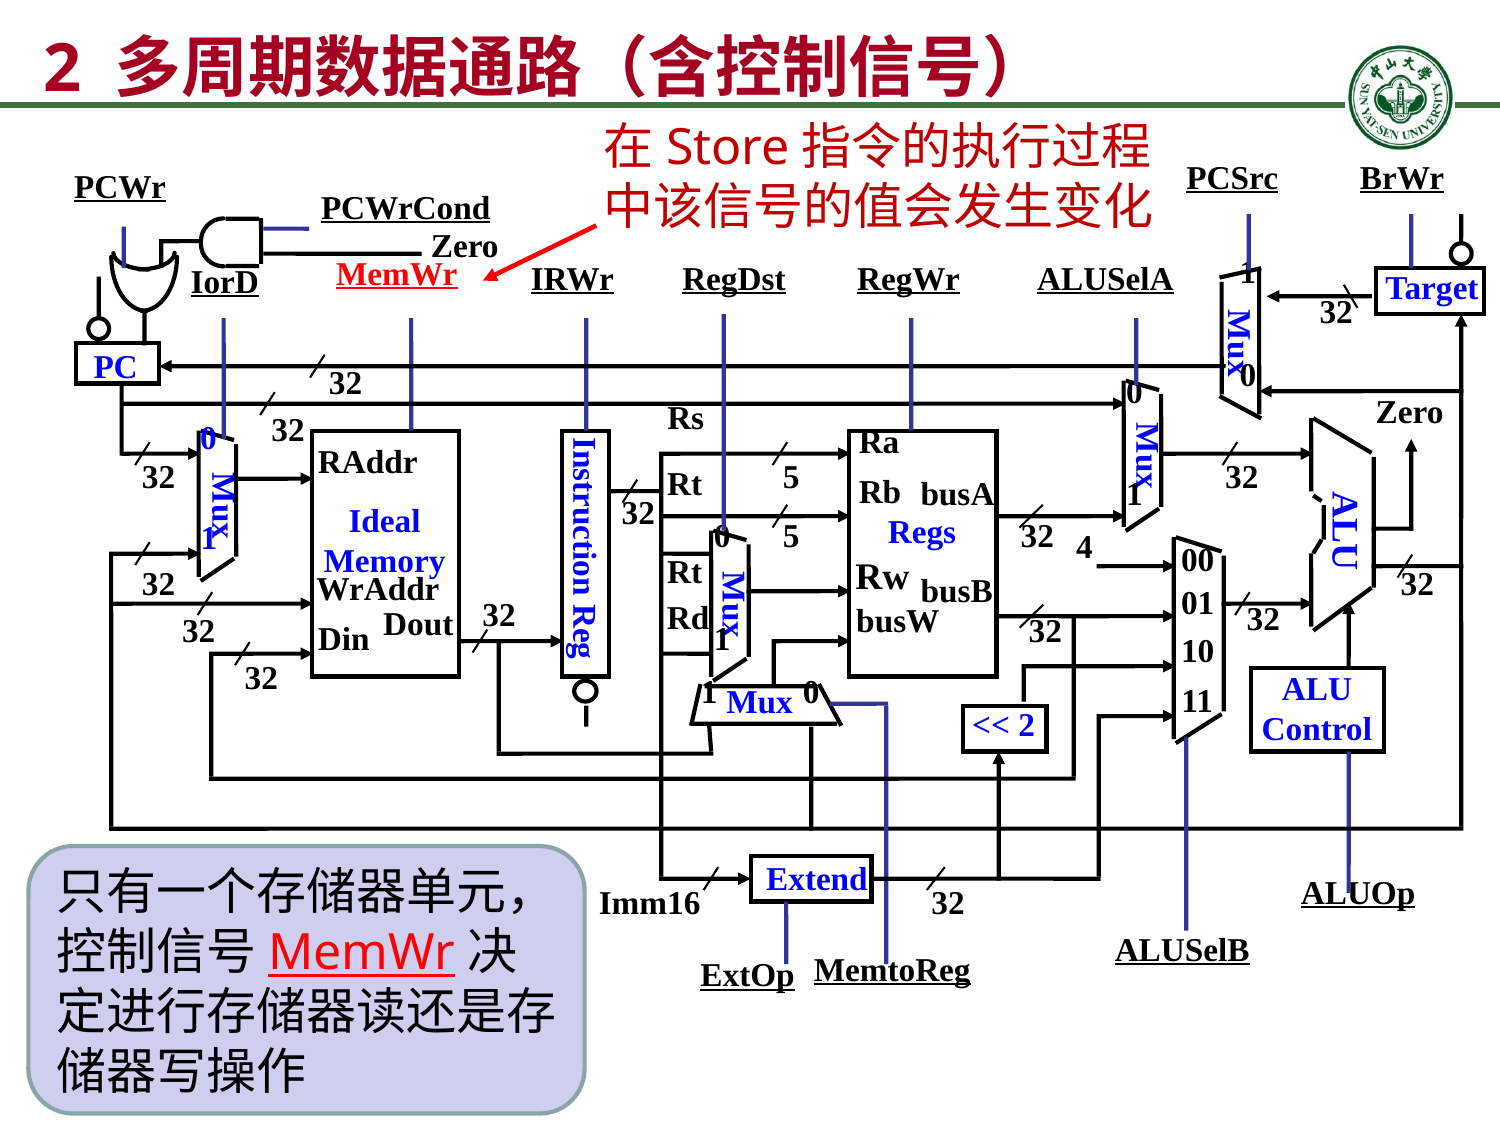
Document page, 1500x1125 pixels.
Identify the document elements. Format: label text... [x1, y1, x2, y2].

text_box 只有一个存储器单元，控制信号MemWr决定进行存储器读还是存储器写操作 [26, 848, 587, 1116]
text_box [482, 225, 597, 281]
title 2 多周期数据通路（含控制信号） [28, 1, 1181, 112]
picture [1345, 42, 1455, 148]
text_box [58, 148, 1495, 1002]
text_box 在Store指令的执行过程中该信号的值会发生变化 [589, 106, 1191, 147]
